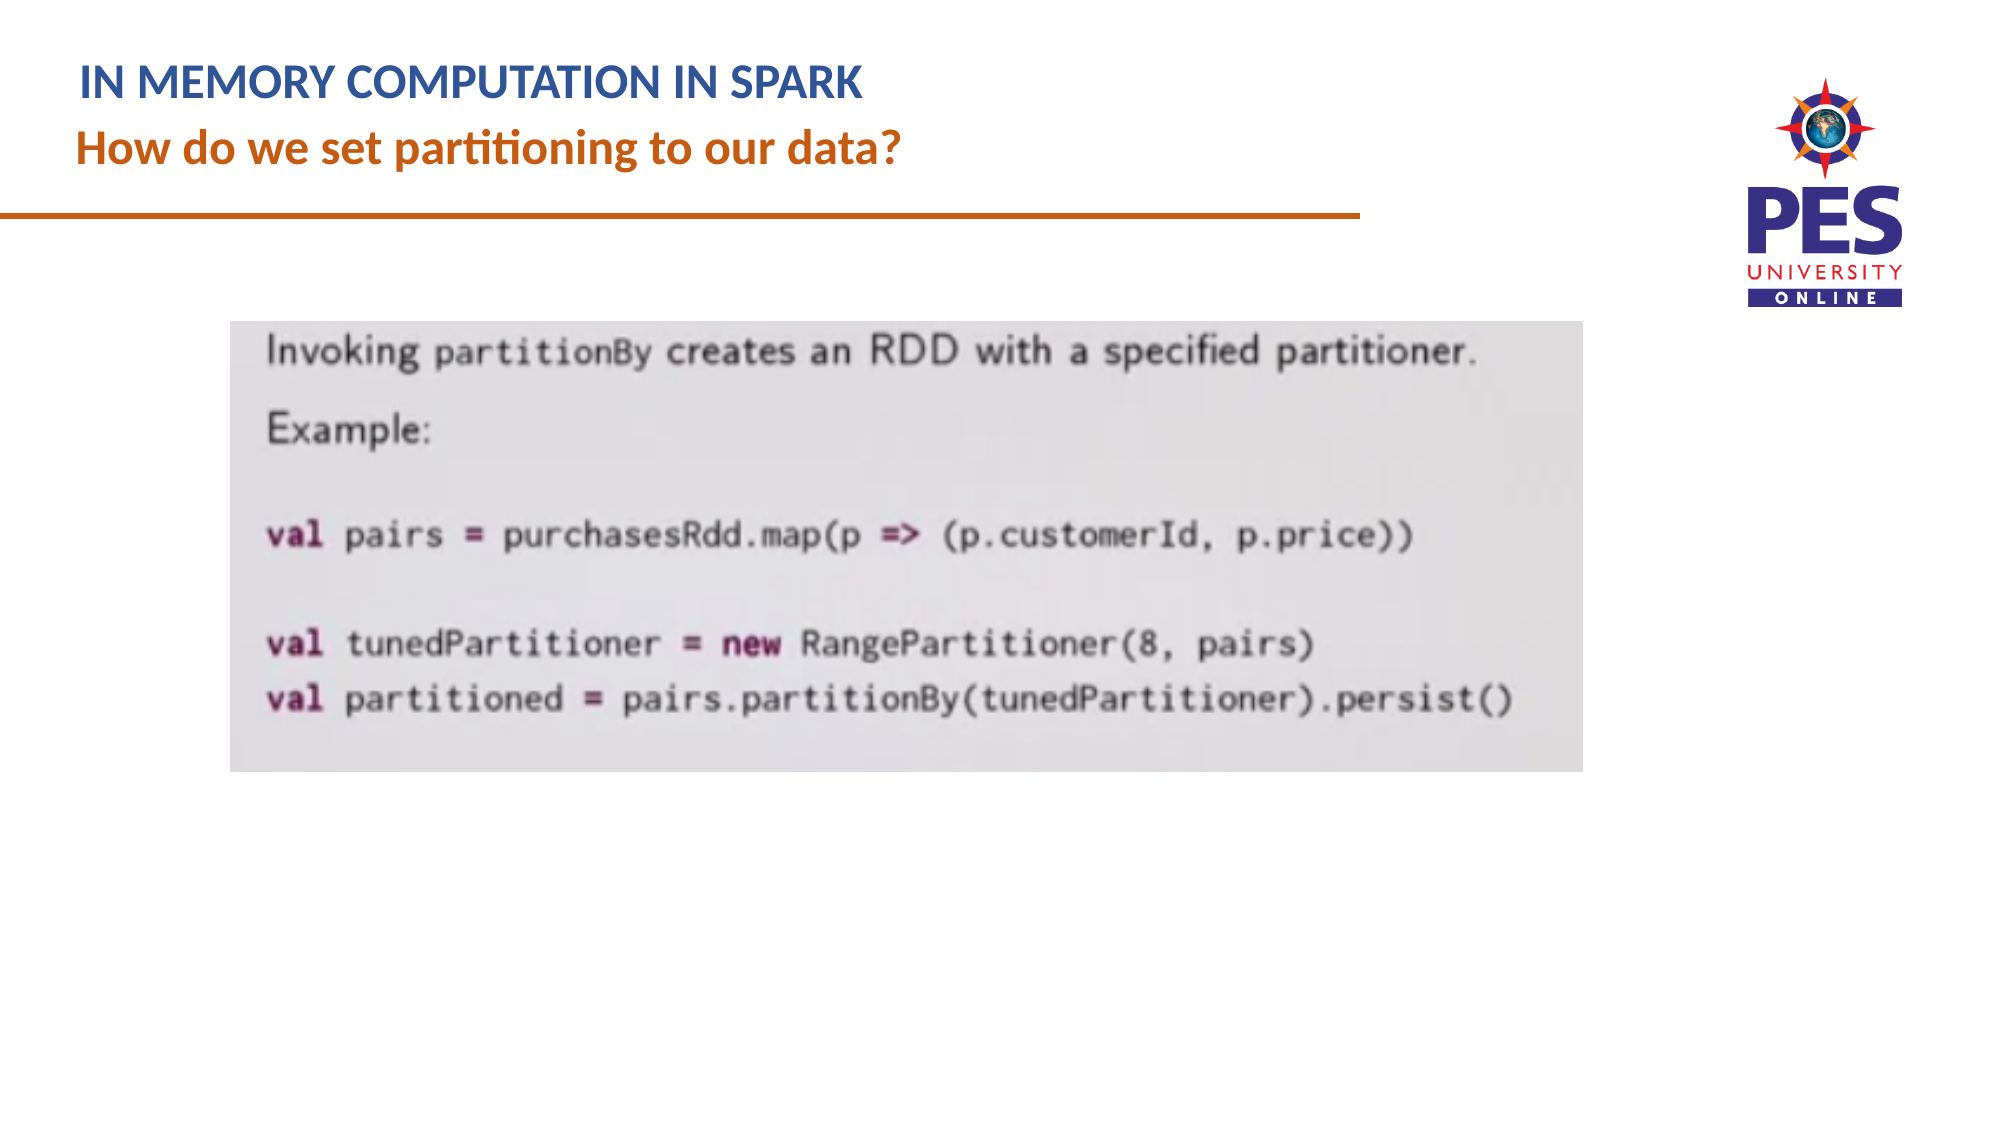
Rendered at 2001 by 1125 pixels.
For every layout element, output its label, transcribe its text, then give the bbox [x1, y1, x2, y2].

text_box IN MEMORY COMPUTATION IN SPARK [64, 41, 1295, 117]
picture [1748, 76, 1902, 307]
text_box How do we set partitioning to our data? [60, 106, 1374, 182]
picture [230, 321, 1583, 772]
